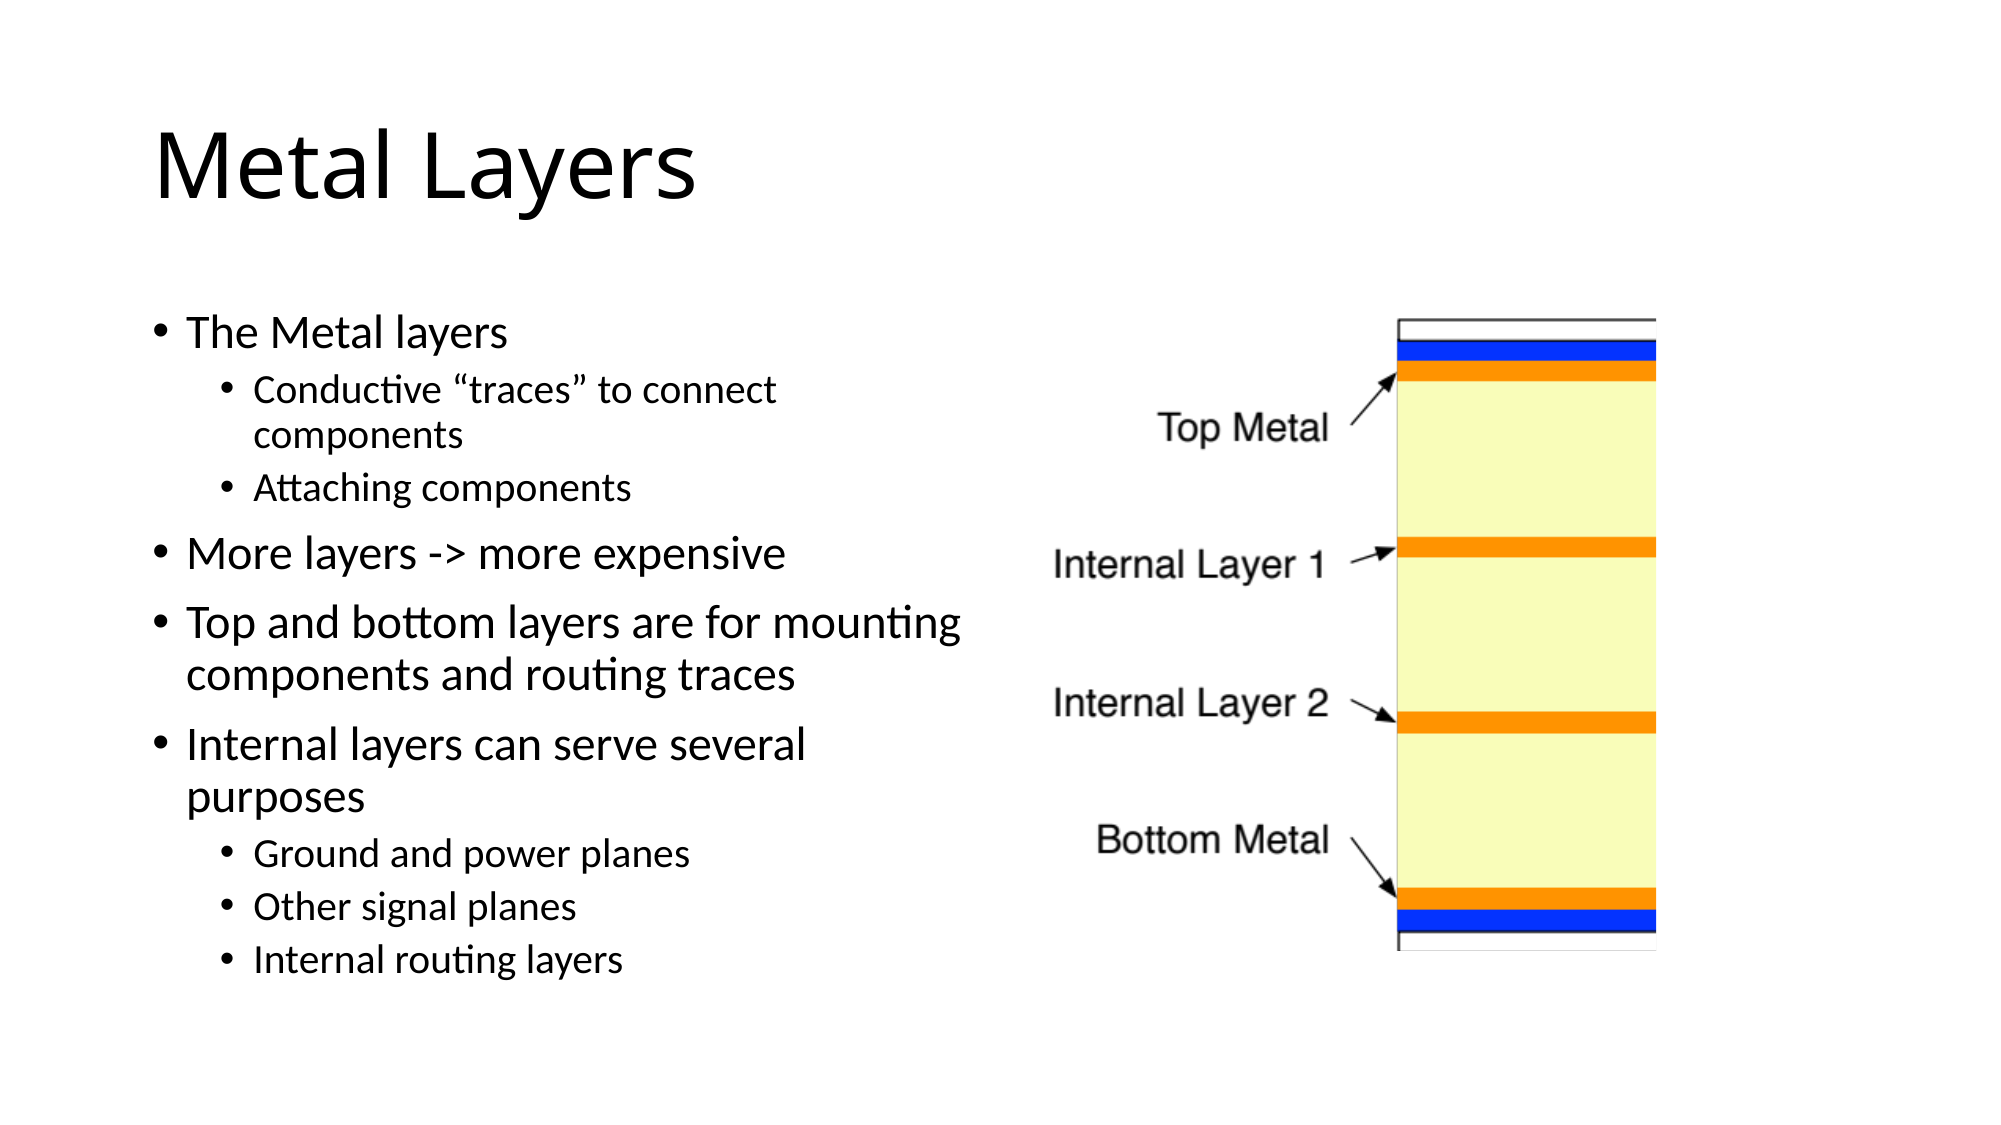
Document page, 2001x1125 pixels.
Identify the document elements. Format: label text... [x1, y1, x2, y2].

list The Metal layers Conductive “traces” to connect components Attaching components More layers -> more expensive Top and bottom layers are for mounting components and routing traces Internal layers can serve several purposes Ground and power planes Other signal planes Internal routing layers [137, 299, 988, 1014]
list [1031, 316, 1657, 951]
title Metal Layers [137, 59, 1863, 278]
